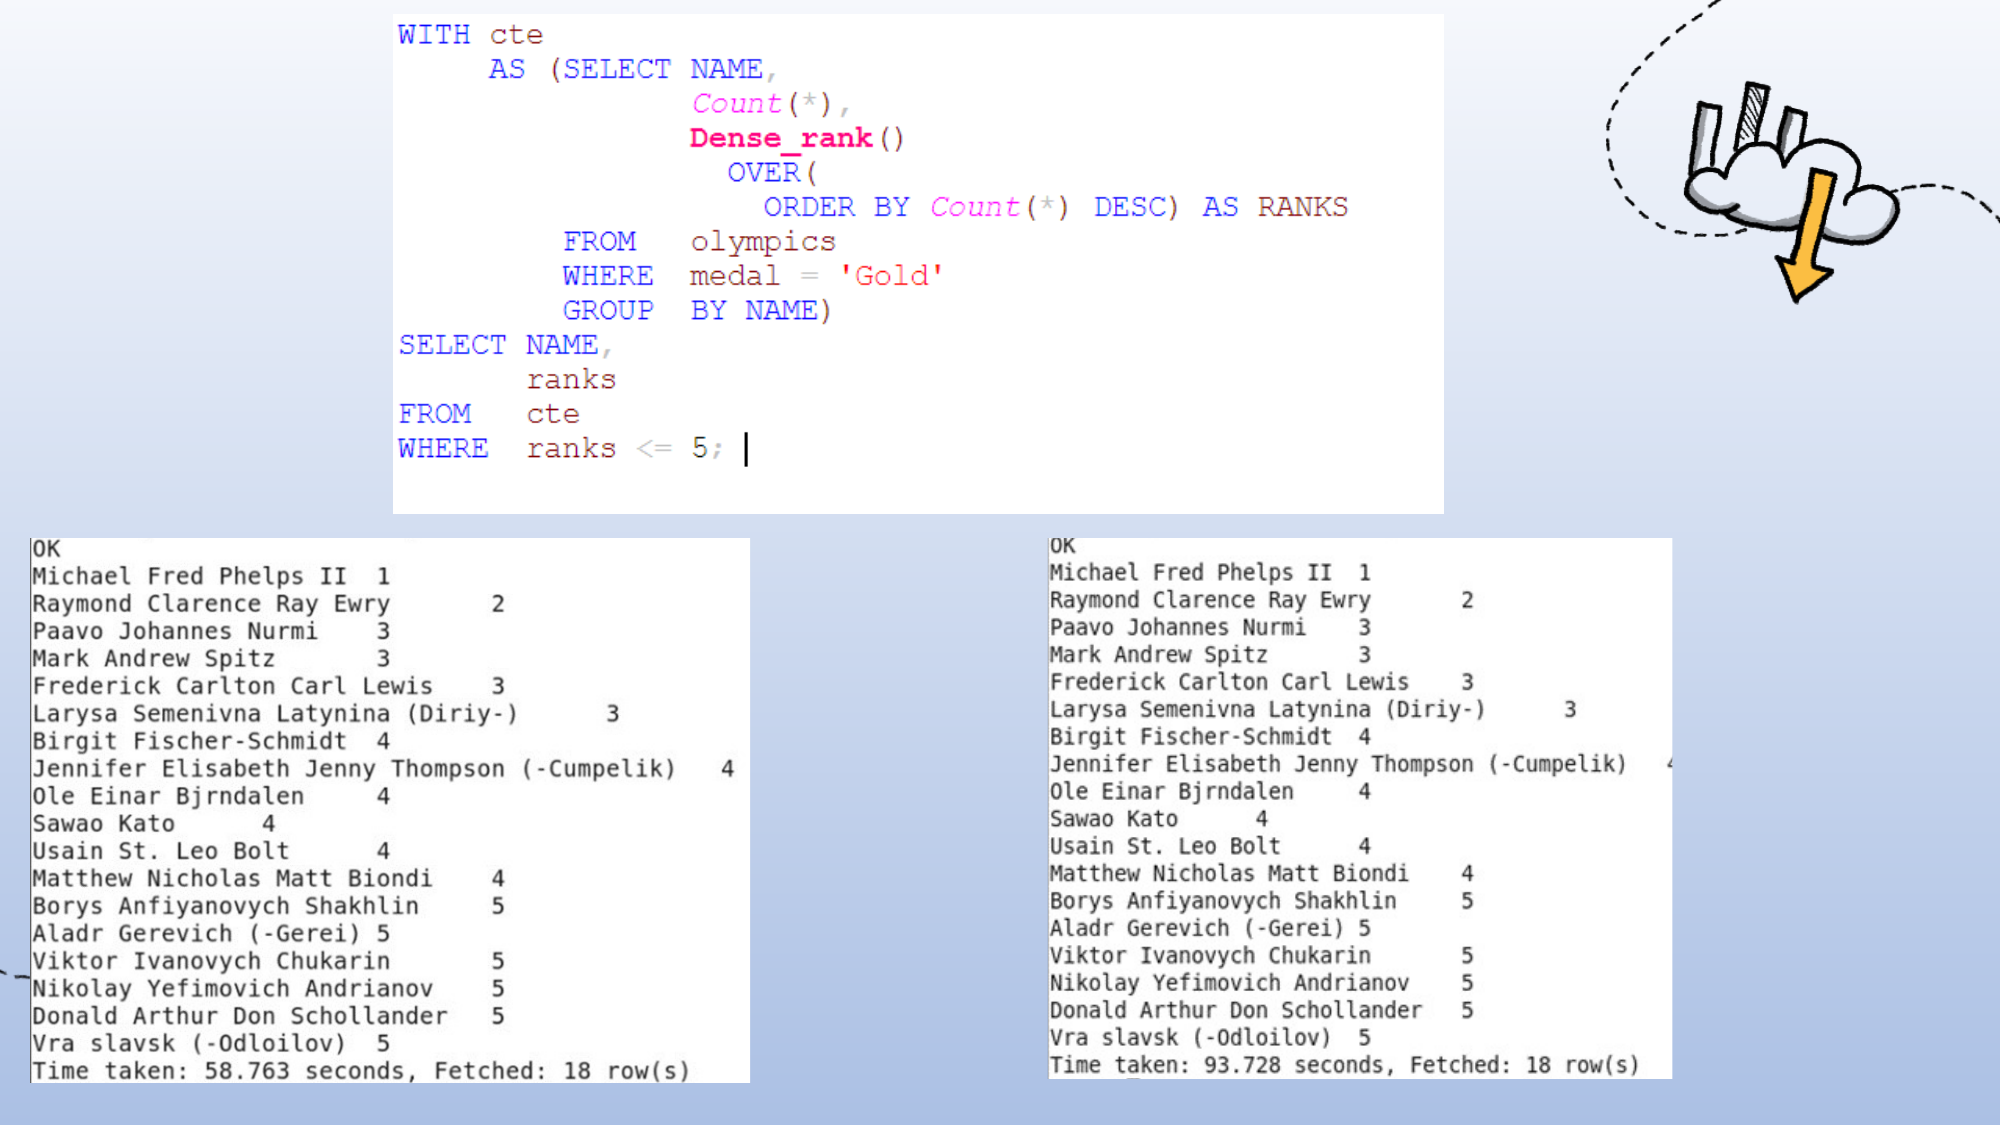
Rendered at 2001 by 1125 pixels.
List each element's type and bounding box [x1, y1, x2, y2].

picture [1047, 538, 1673, 1079]
picture [393, 14, 1444, 514]
picture [0, 538, 751, 1083]
picture [1605, 0, 2000, 305]
